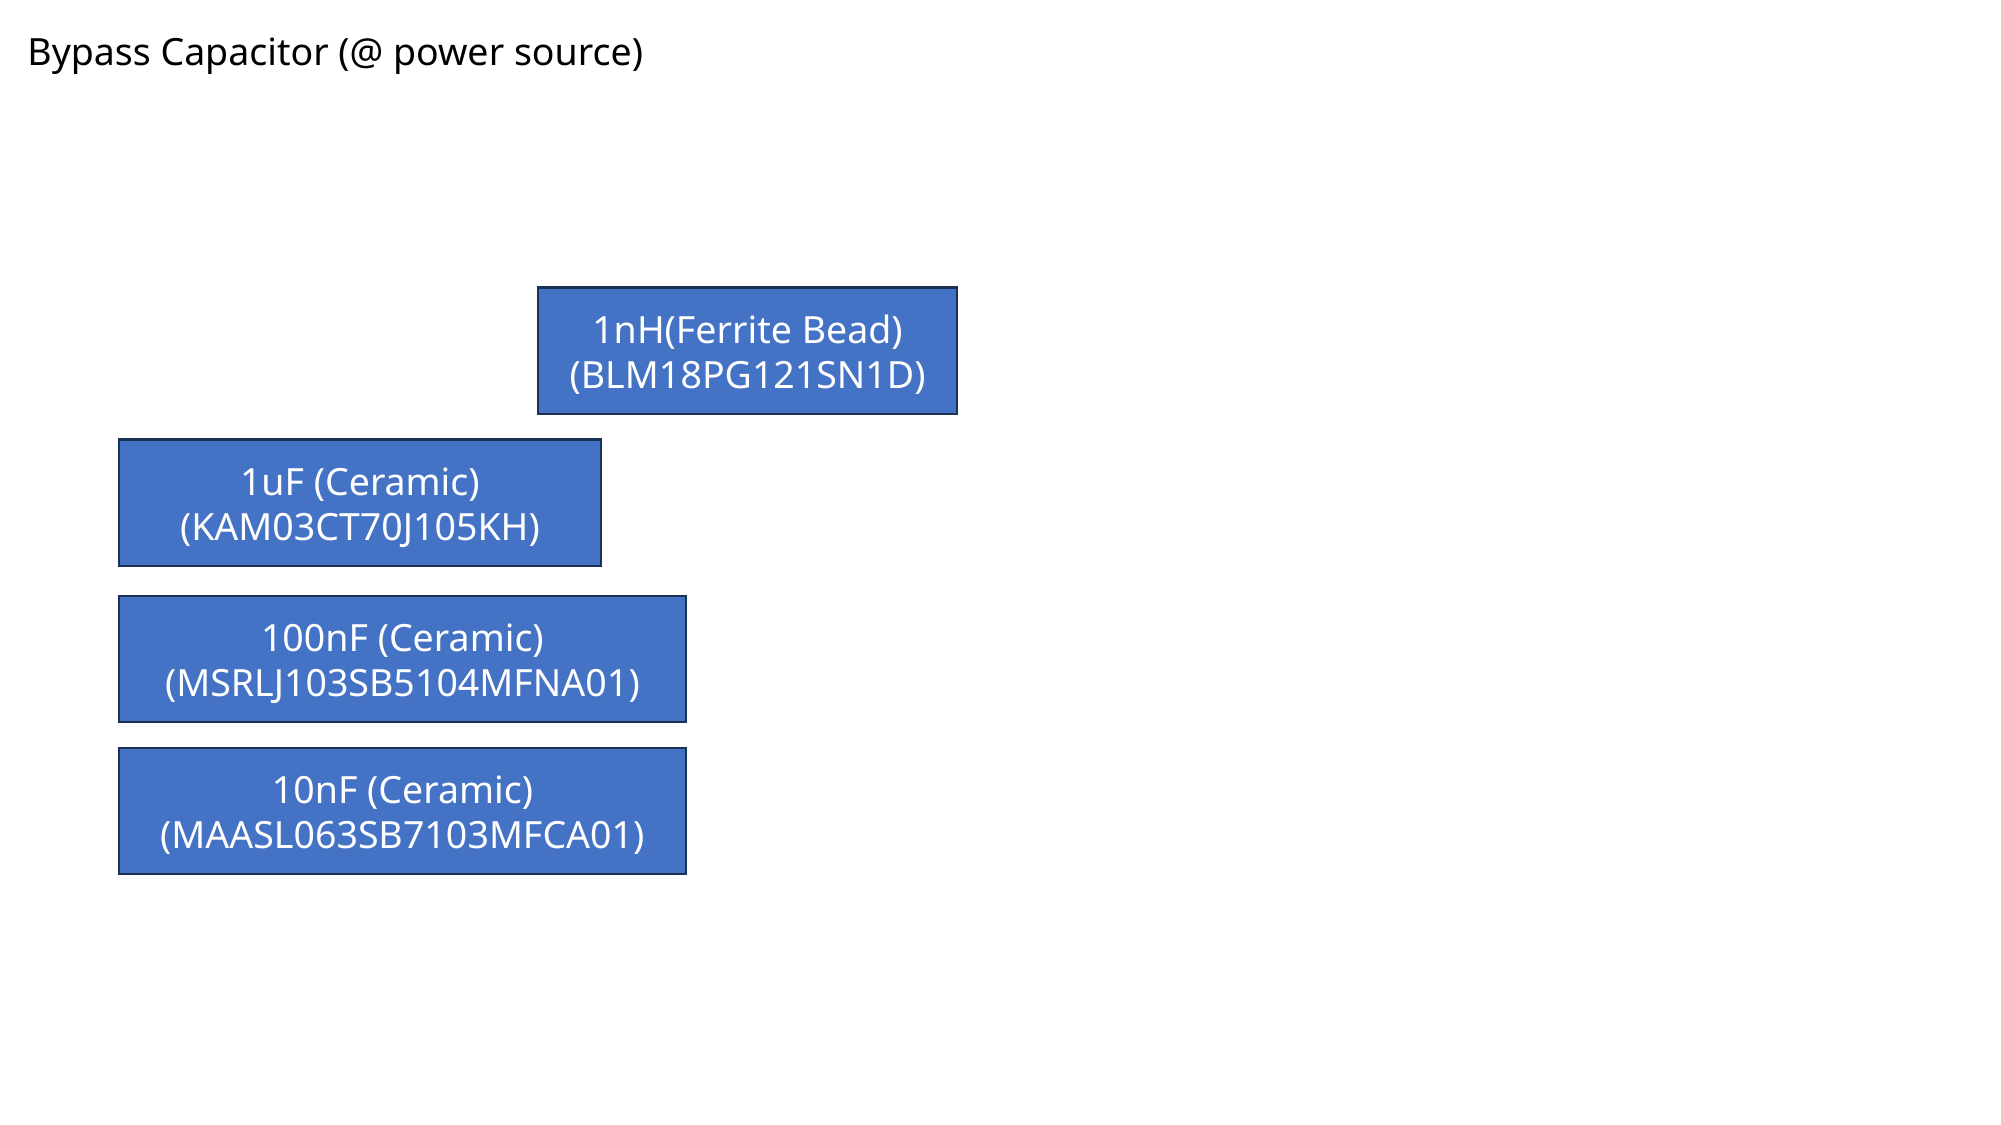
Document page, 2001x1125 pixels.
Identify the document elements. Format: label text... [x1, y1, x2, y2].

text_box 1nH(Ferrite Bead) (BLM18PG121SN1D) [537, 286, 958, 415]
text_box 1uF (Ceramic) (KAM03CT70J105KH) [118, 438, 602, 567]
text_box 10nF (Ceramic) (MAASL063SB7103MFCA01) [118, 747, 687, 875]
text_box 100nF (Ceramic) (MSRLJ103SB5104MFNA01) [118, 595, 687, 723]
text_box Bypass Capacitor (@ power source) [12, 20, 659, 81]
